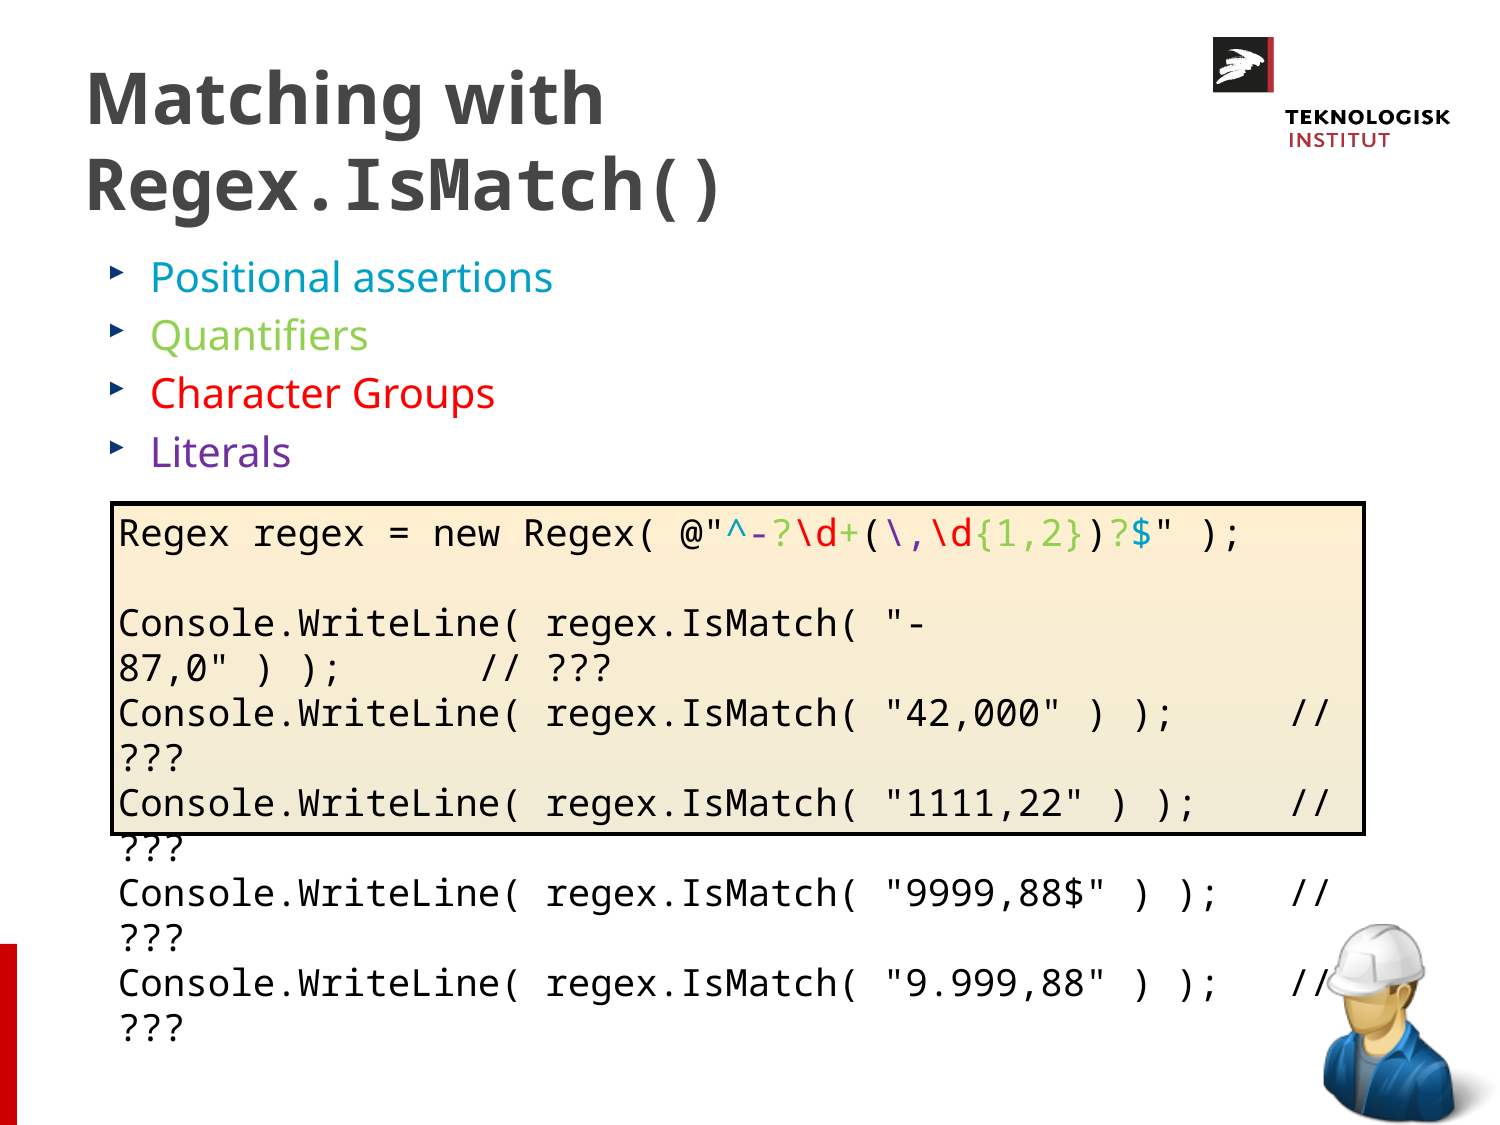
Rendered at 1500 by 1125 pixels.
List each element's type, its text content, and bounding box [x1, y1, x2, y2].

picture [1213, 37, 1450, 147]
text_box Regex regex = new Regex( @"^-?\d+(\,\d{1,2})?$" ); Console.WriteLine( regex.IsMatch( "-87,0" ) ); // ??? Console.WriteLine( regex.IsMatch( "42,000" ) ); // ??? Console.WriteLine( regex.IsMatch( "1111,22" ) ); // ??? Console.WriteLine( regex.IsMatch( "9999,88$" ) ); // ??? Console.WriteLine( regex.IsMatch( "9.999,88" ) ); // ??? [112, 503, 1365, 835]
picture [1299, 924, 1500, 1125]
title Matching with Regex.IsMatch() [70, 45, 1425, 233]
list Positional assertions Quantifiers Character Groups Literals [75, 243, 1424, 986]
